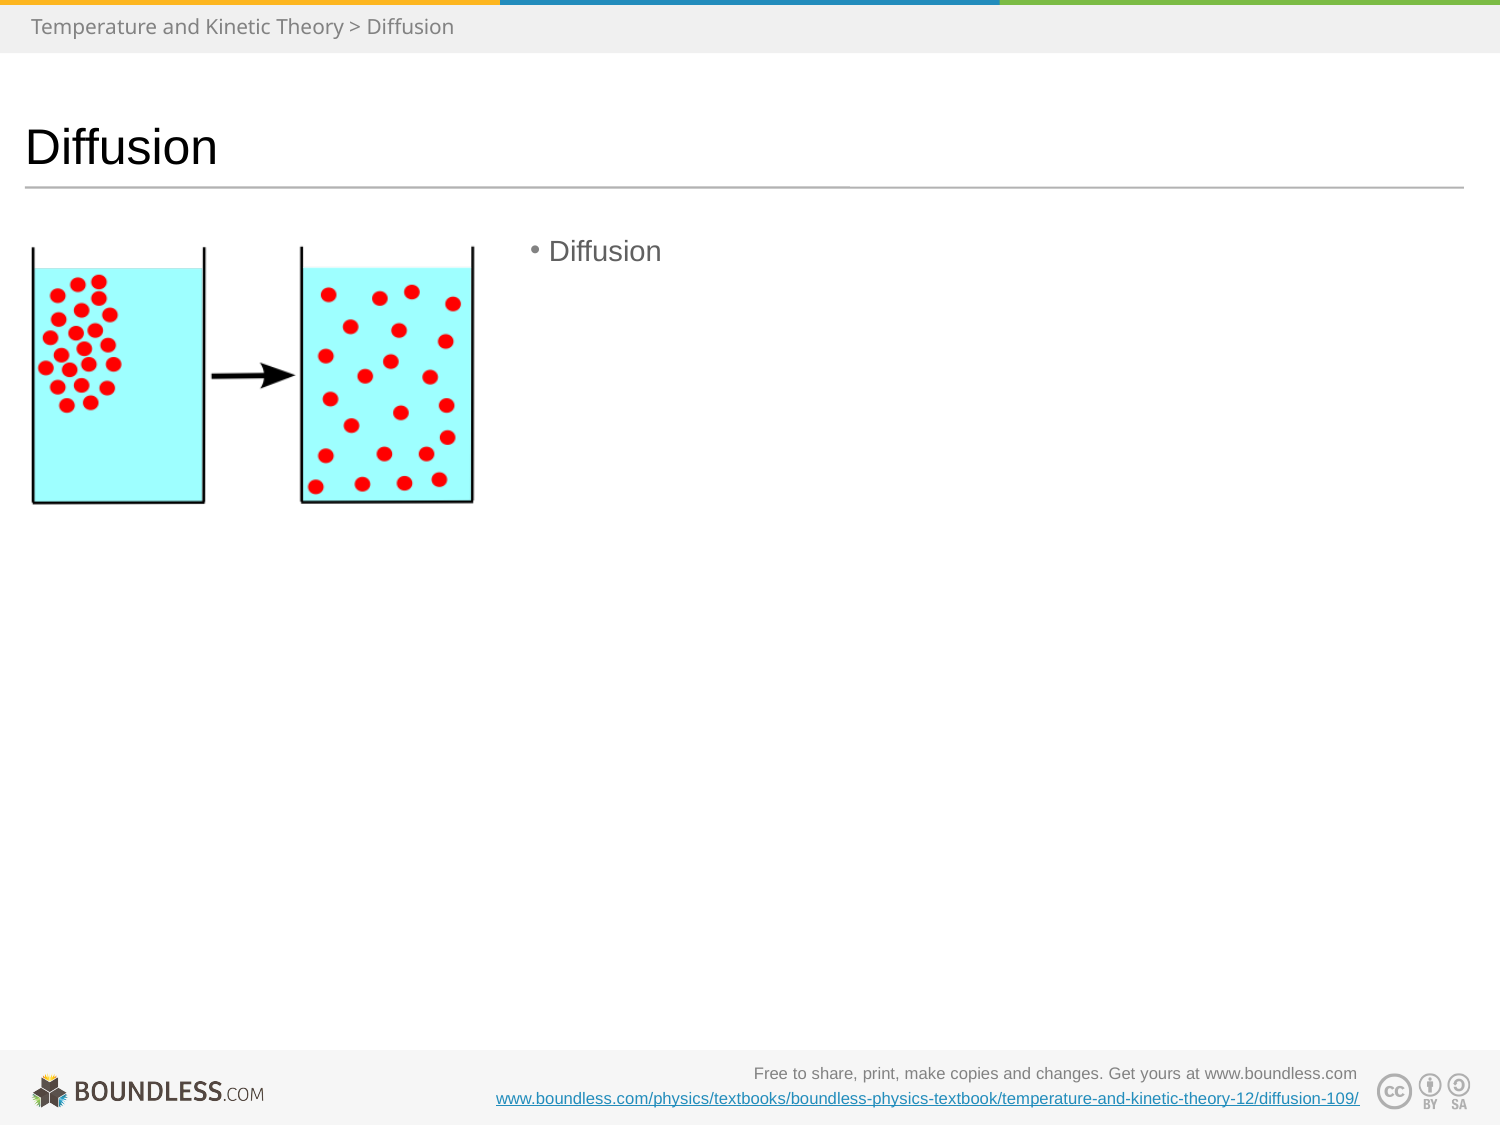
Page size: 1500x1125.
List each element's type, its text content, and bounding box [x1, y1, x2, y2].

text_box Temperature and Kinetic Theory > Diffusion [31, 13, 1475, 38]
picture [1372, 1070, 1476, 1113]
text_box [0, 2, 1500, 54]
title Diffusion [24, 62, 1450, 175]
text_box [0, 1050, 1500, 1125]
text_box www.boundless.com/physics/textbooks/boundless-physics-textbook/temperature-and-kinetic-theory-12/diffusion-109/ [274, 1087, 1361, 1125]
text_box Free to share, print, make copies and changes. Get yours at www.boundless.com [649, 1062, 1359, 1087]
picture [30, 1072, 265, 1109]
list Diffusion [530, 224, 1460, 1013]
picture [24, 237, 480, 515]
